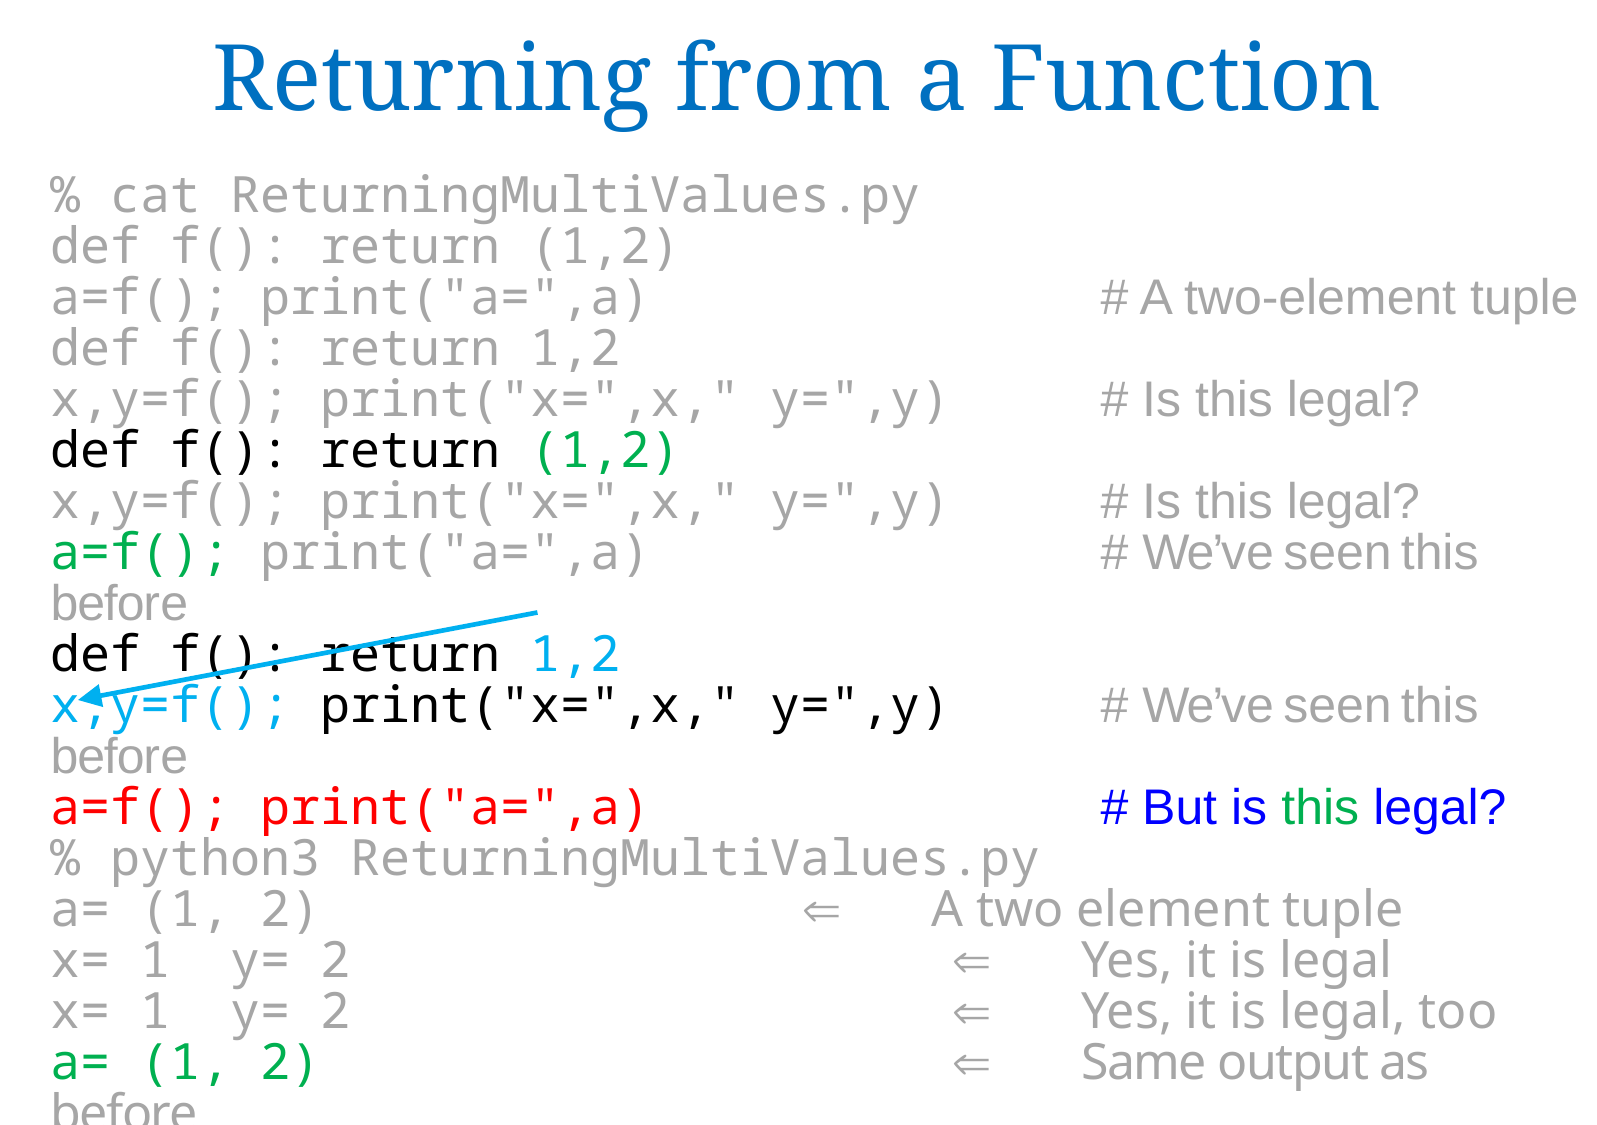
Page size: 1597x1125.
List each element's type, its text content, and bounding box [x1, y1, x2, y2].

list % cat ReturningMultiValues.py def f(): return (1,2) a=f(); print("a=",a) # A two-element tuple def f(): return 1,2 x,y=f(); print("x=",x," y=",y) # Is this legal? def f(): return (1,2) x,y=f(); print("x=",x," y=",y) # Is this legal? a=f(); print("a=",a) # We’ve seen this before def f(): return 1,2 x,y=f(); print("x=",x," y=",y) # We’ve seen this before a=f(); print("a=",a) # But is this legal? % python3 ReturningMultiValues.py a= (1, 2)  A two element tuple x= 1 y= 2  Yes, it is legal x= 1 y= 2  Yes, it is legal, too a= (1, 2)  Same output as before x= 1 y= 2  Same output as before % [0, 164, 1597, 1125]
text_box Returning from a Function [0, 0, 1596, 163]
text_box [78, 612, 538, 700]
